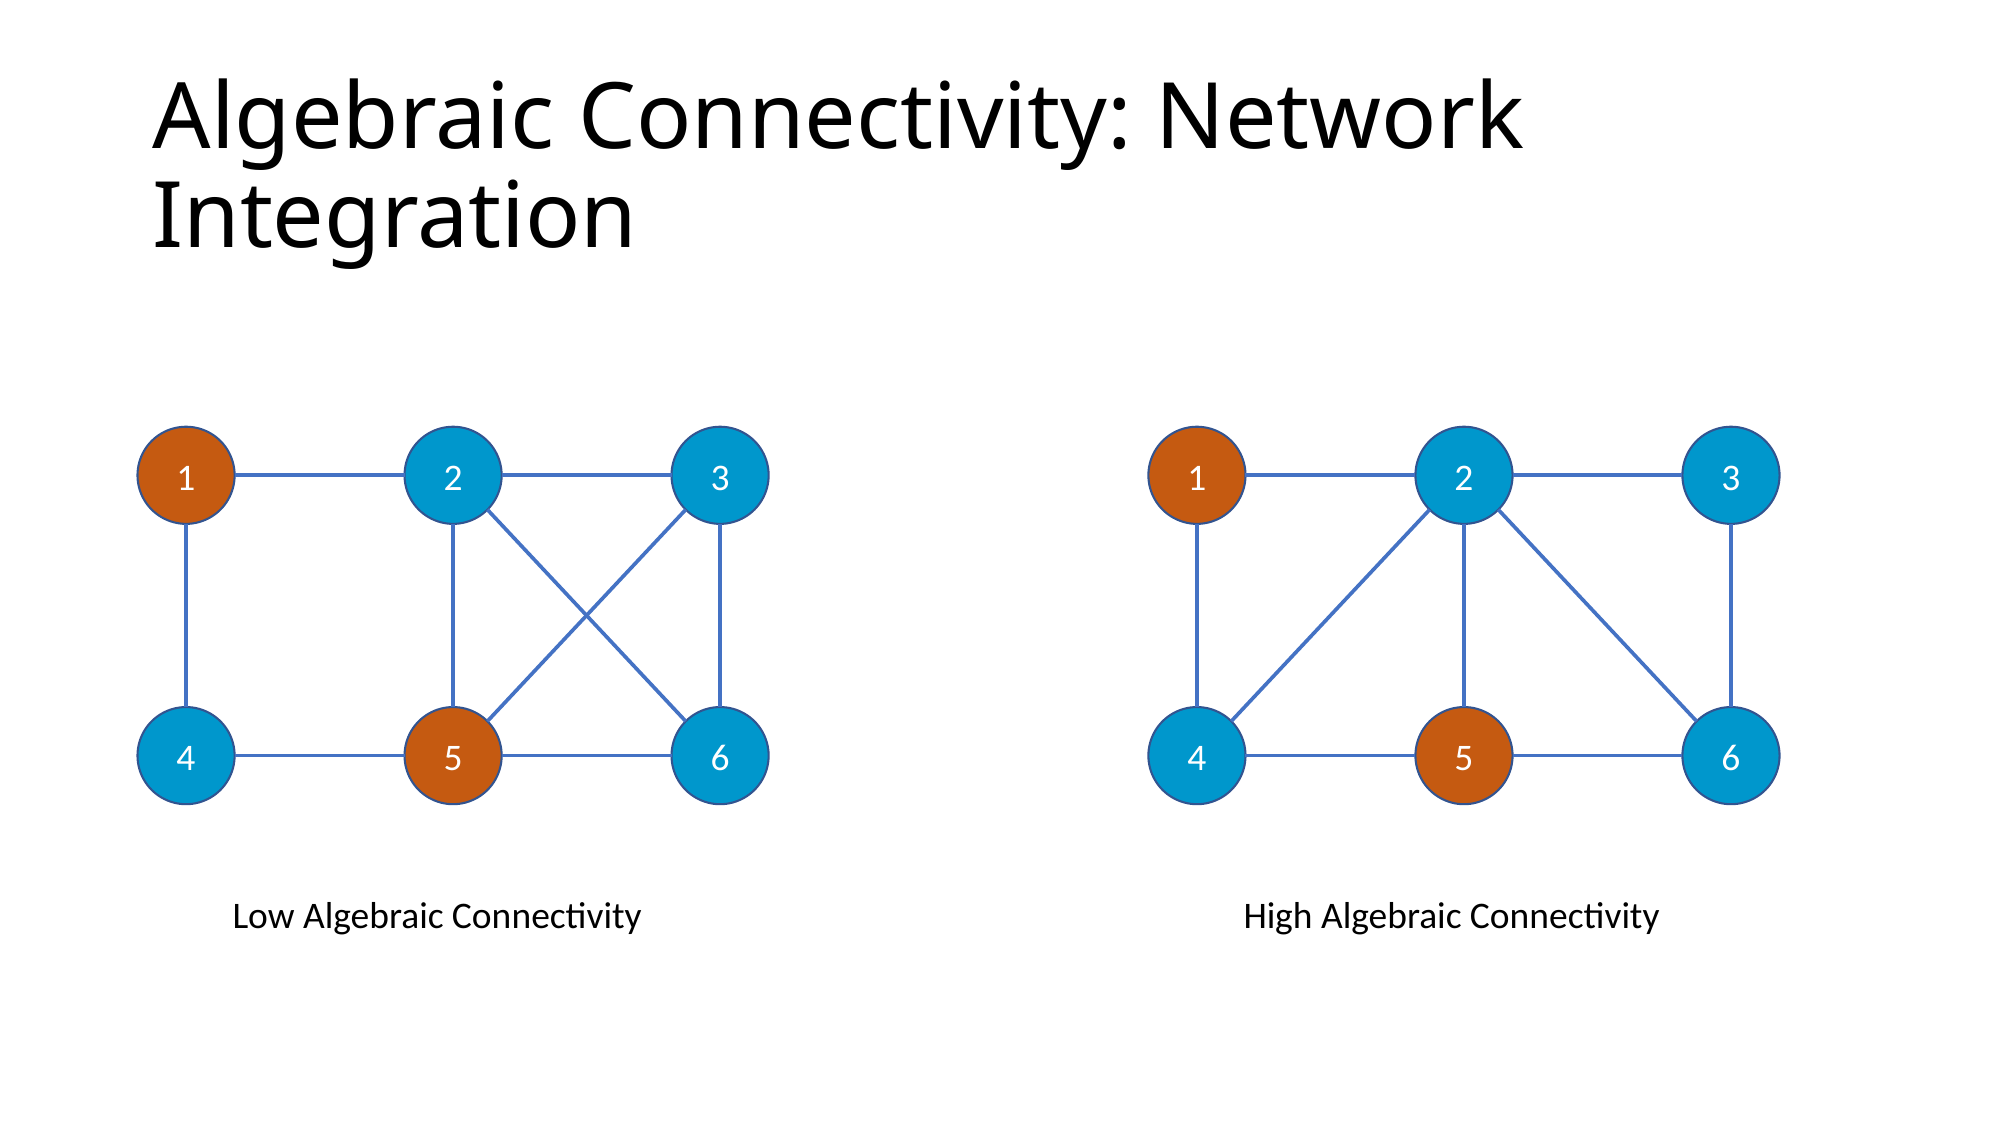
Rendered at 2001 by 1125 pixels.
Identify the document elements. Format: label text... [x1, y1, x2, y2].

title Algebraic Connectivity: Network Integration [137, 59, 1863, 278]
text_box 2 [1414, 425, 1514, 525]
text_box 6 [670, 706, 770, 806]
text_box 4 [1147, 706, 1247, 806]
text_box High Algebraic Connectivity [1228, 883, 1700, 944]
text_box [1498, 509, 1697, 722]
text_box 1 [136, 425, 236, 525]
text_box 5 [403, 706, 503, 806]
text_box 3 [670, 425, 770, 525]
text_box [1231, 509, 1430, 722]
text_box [487, 509, 686, 722]
text_box 3 [1681, 425, 1781, 525]
text_box 4 [136, 706, 236, 806]
text_box 2 [403, 425, 503, 525]
text_box 1 [1147, 425, 1247, 525]
text_box Low Algebraic Connectivity [217, 883, 689, 944]
text_box 5 [1414, 706, 1514, 806]
text_box 6 [1681, 706, 1781, 806]
